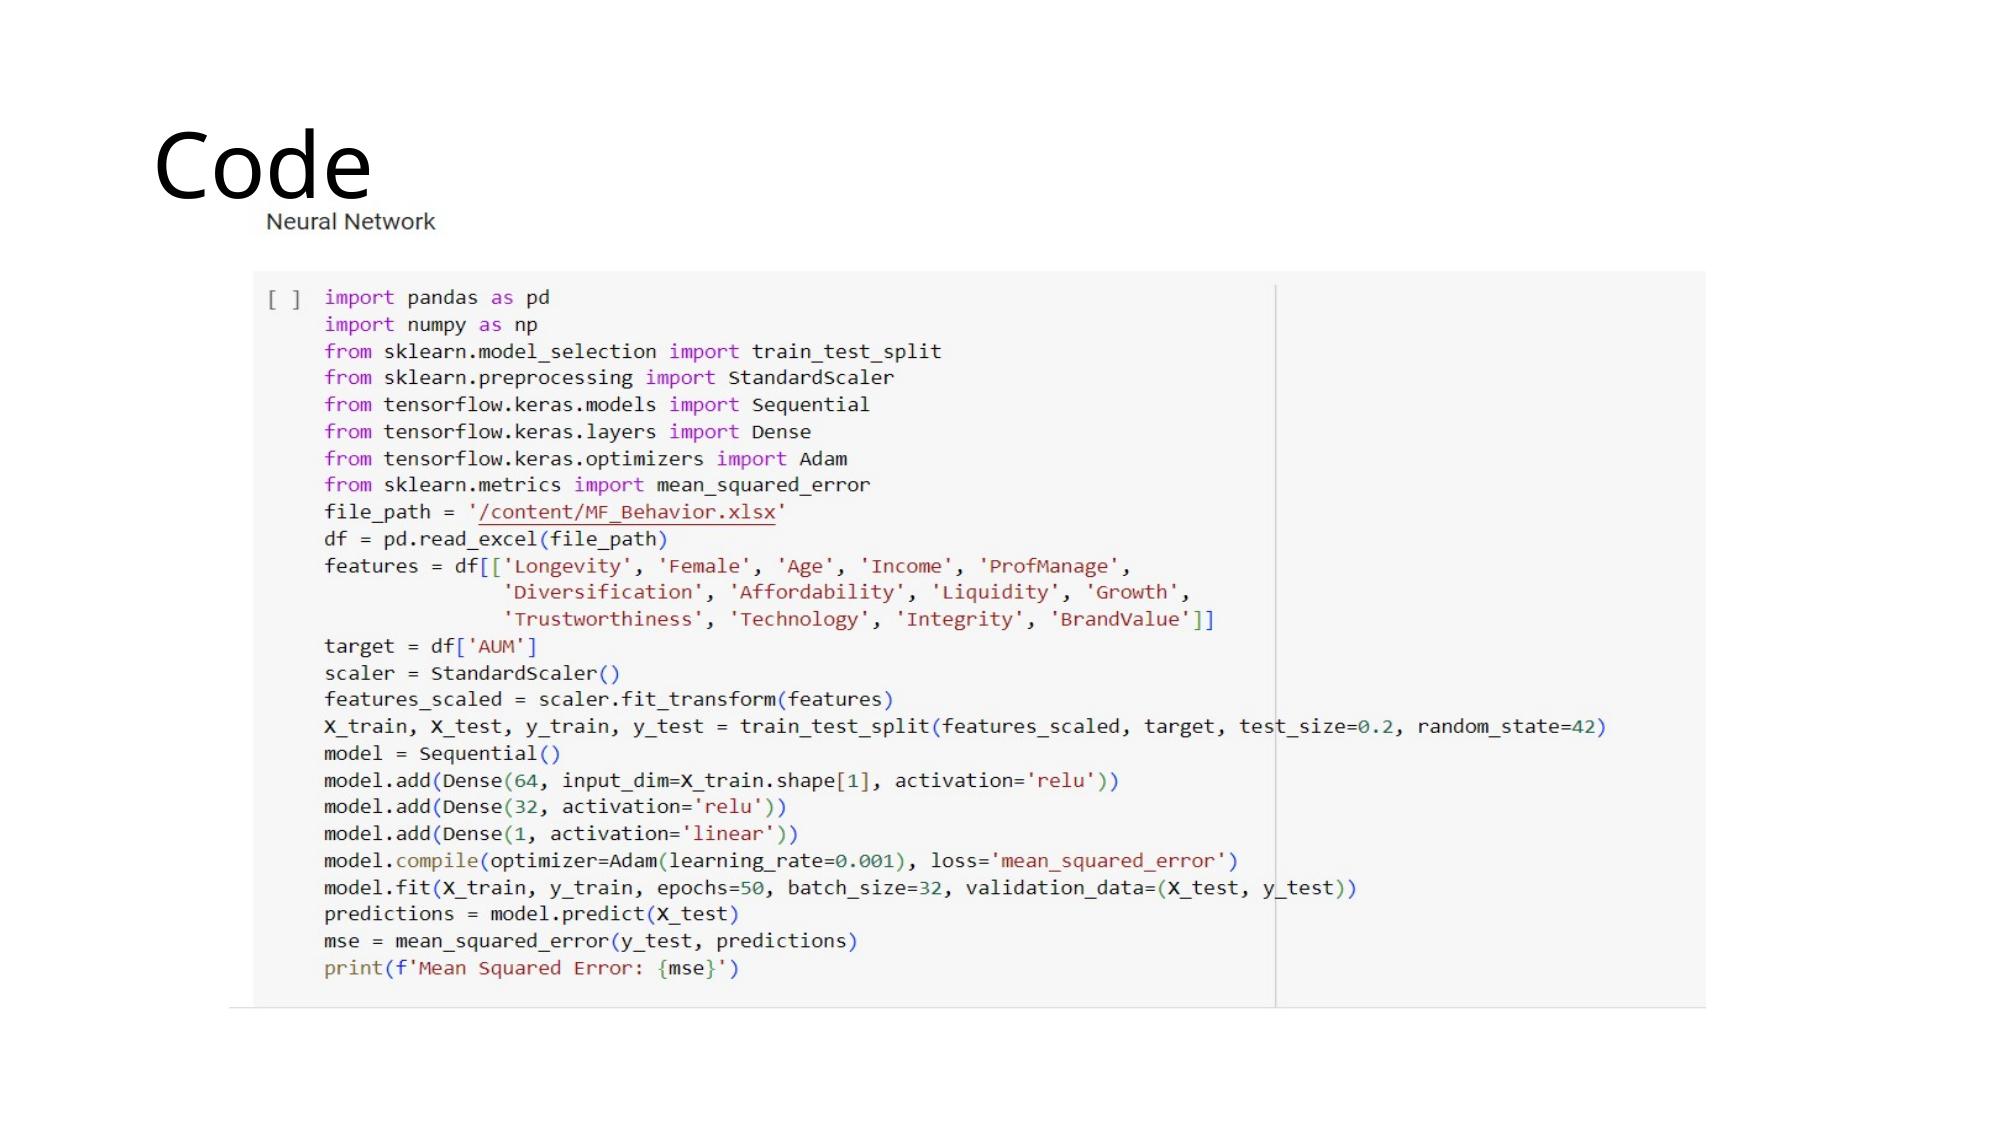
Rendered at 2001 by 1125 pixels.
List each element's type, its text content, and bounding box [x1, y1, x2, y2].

title Code [137, 59, 1863, 278]
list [229, 199, 1706, 1014]
